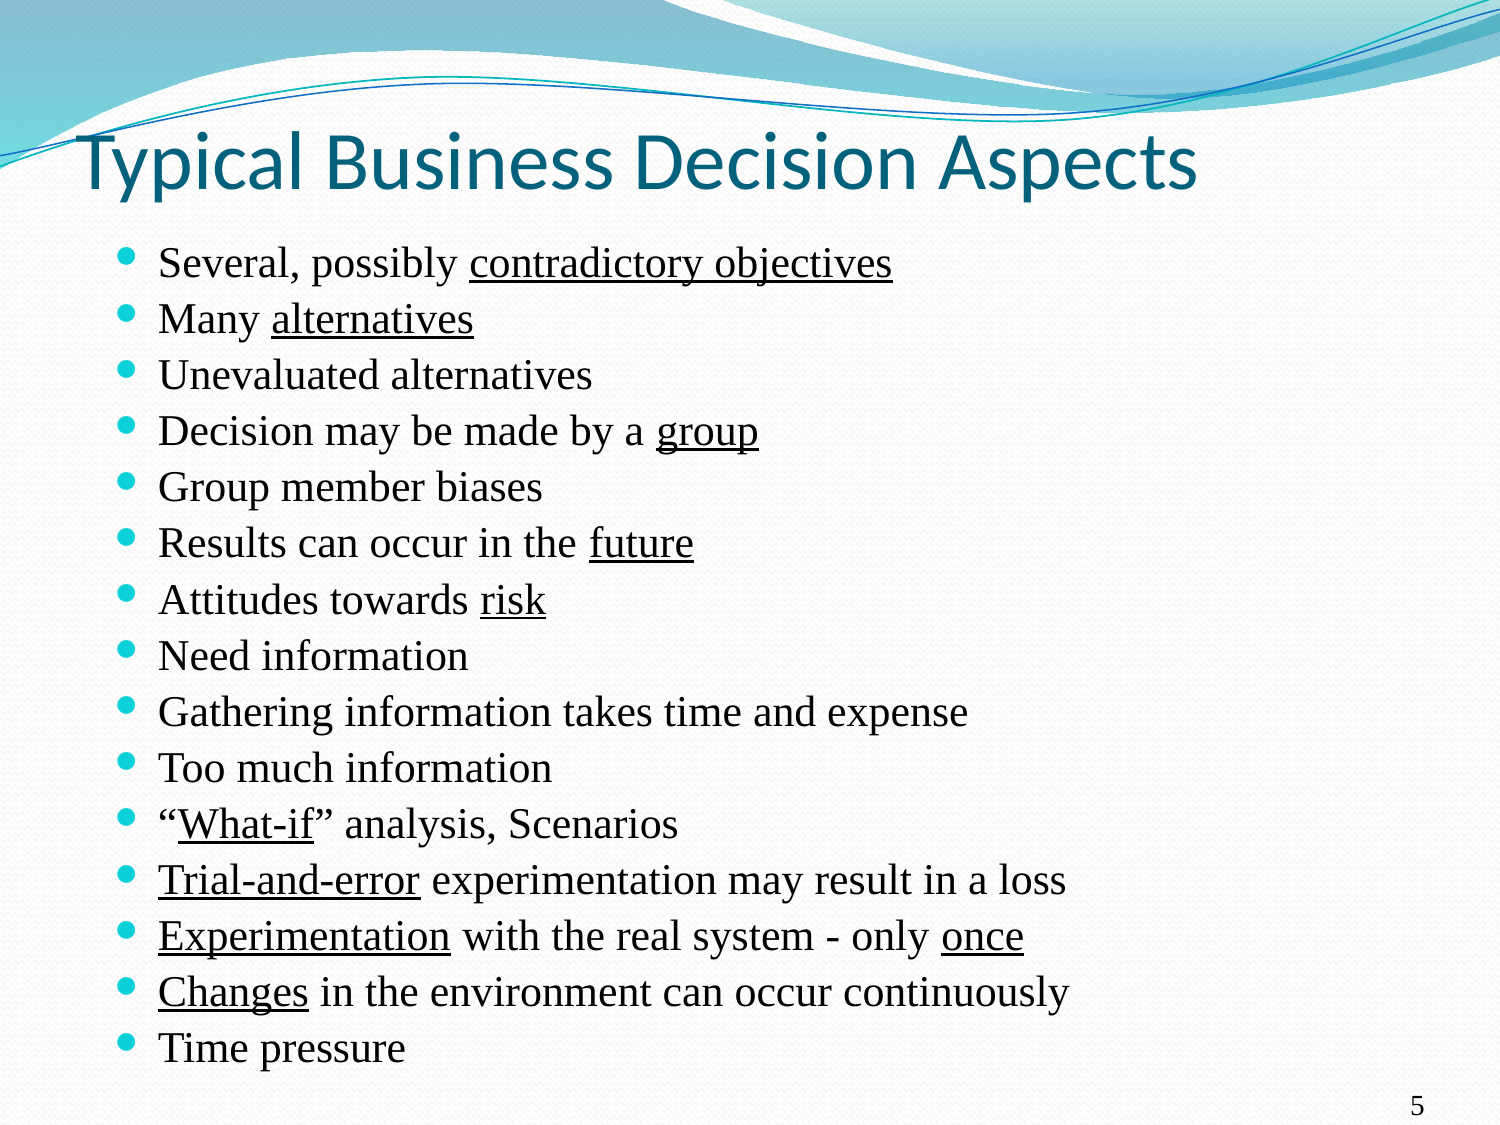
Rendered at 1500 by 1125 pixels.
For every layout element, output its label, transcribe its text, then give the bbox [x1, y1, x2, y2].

list Several, possibly contradictory objectives Many alternatives Unevaluated alternatives Decision may be made by a group Group member biases Results can occur in the future Attitudes towards risk Need information Gathering information takes time and expense Too much information “What-if” analysis, Scenarios Trial-and-error experimentation may result in a loss Experimentation with the real system - only once Changes in the environment can occur continuously Time pressure [99, 232, 1488, 1083]
title Typical Business Decision Aspects [75, 19, 1425, 207]
slide_number 5 [1299, 1061, 1425, 1122]
